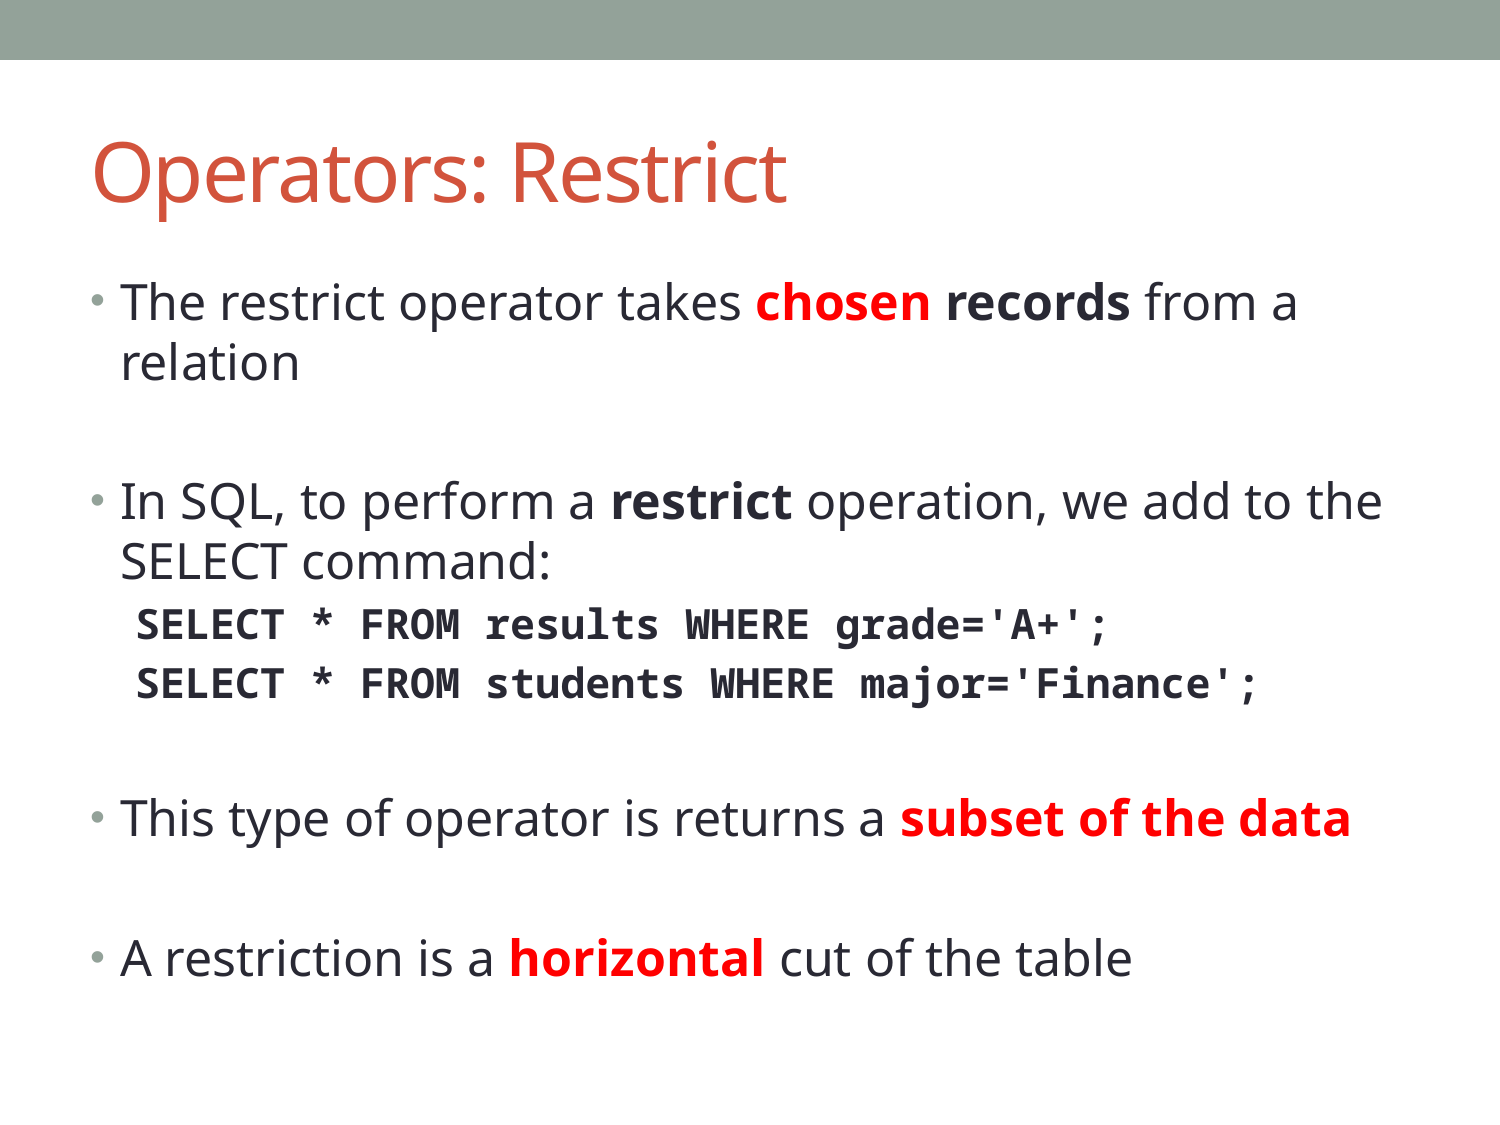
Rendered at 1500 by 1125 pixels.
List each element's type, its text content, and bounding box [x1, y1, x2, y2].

list The restrict operator takes chosen records from a relation In SQL, to perform a restrict operation, we add to the SELECT command: SELECT * FROM results WHERE grade='A+'; SELECT * FROM students WHERE major='Finance'; This type of operator is returns a subset of the data A restriction is a horizontal cut of the table [75, 262, 1425, 1063]
title Operators: Restrict [75, 87, 1425, 250]
